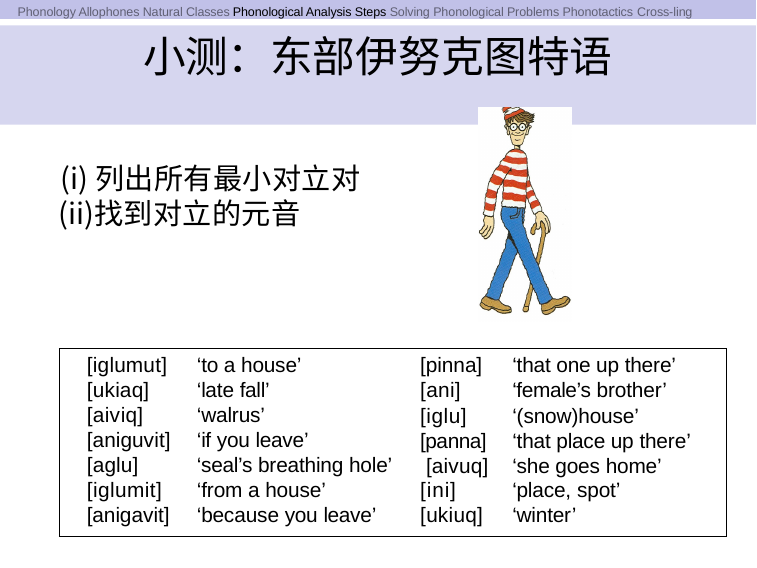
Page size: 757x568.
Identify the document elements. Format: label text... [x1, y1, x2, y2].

text_box 列出所有最小对立对 找到对立的元音 [58, 157, 365, 231]
text_box Phonology Allophones Natural Classes Phonological Analysis Steps Solving Phonological Problems Phonotactics Cross-ling [0, 0, 756, 19]
title 小测：东部伊努克图特语 [0, 25, 756, 125]
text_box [58, 347, 728, 537]
picture [478, 107, 573, 322]
